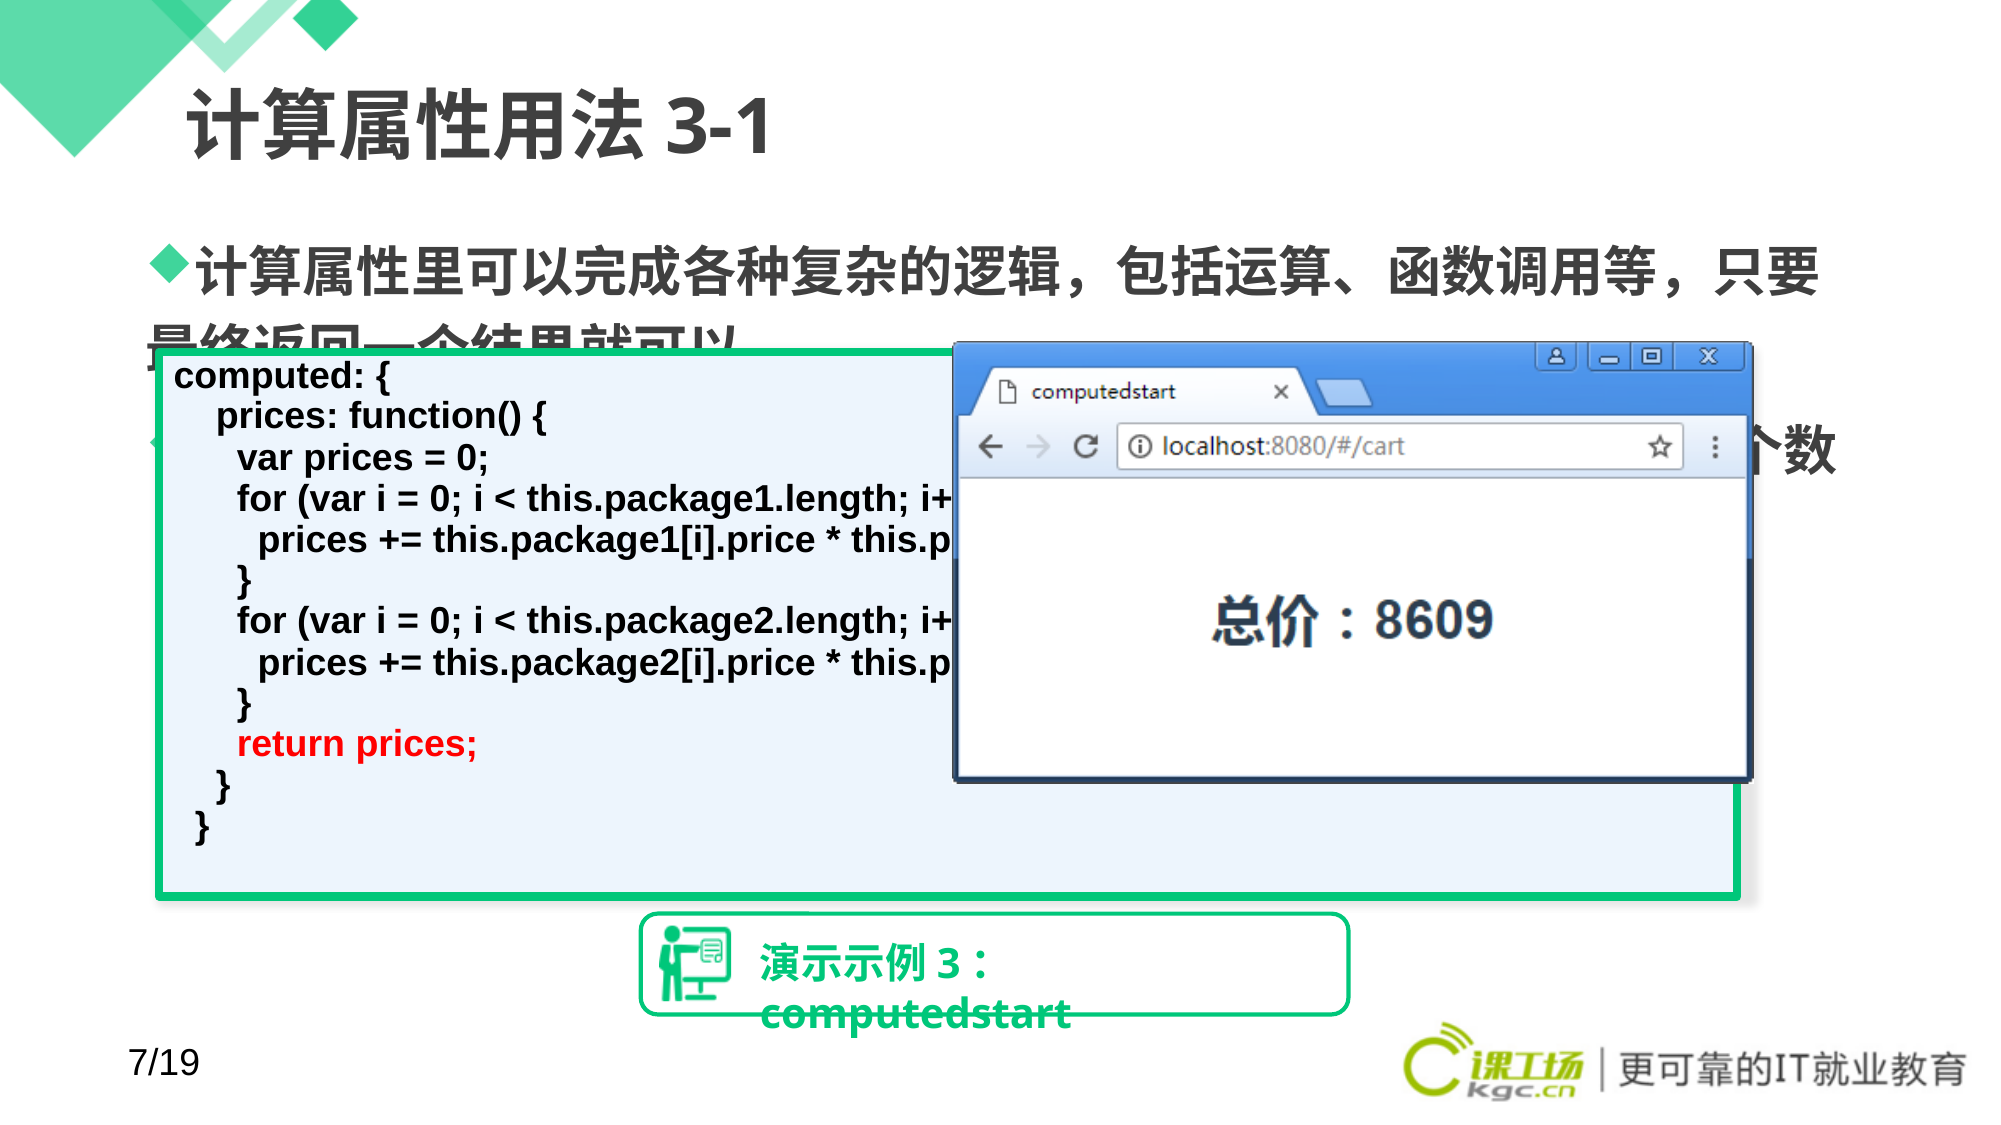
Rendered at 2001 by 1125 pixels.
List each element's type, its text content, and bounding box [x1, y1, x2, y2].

text_box computed: { prices: function() { var prices = 0; for (var i = 0; i < this.package1.length; i++) { prices += this.package1[i].price * this.package1[i].count; } for (var i = 0; i < this.package2.length; i++) { prices += this.package2[i].price * this.package2[i].count; } return prices; } } [159, 351, 1738, 897]
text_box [640, 913, 1349, 1015]
picture [0, 0, 2000, 1125]
list 计算属性里可以完成各种复杂的逻辑，包括运算、函数调用等，只要最终返回一个结果就可以 计算属性还可以依赖多个Vue实例的数据，只要其中的任何一个数据变化，计算属性就会重新执行，视图也会更新 [126, 214, 1880, 1006]
title 计算属性用法3-1 [129, 45, 1692, 201]
